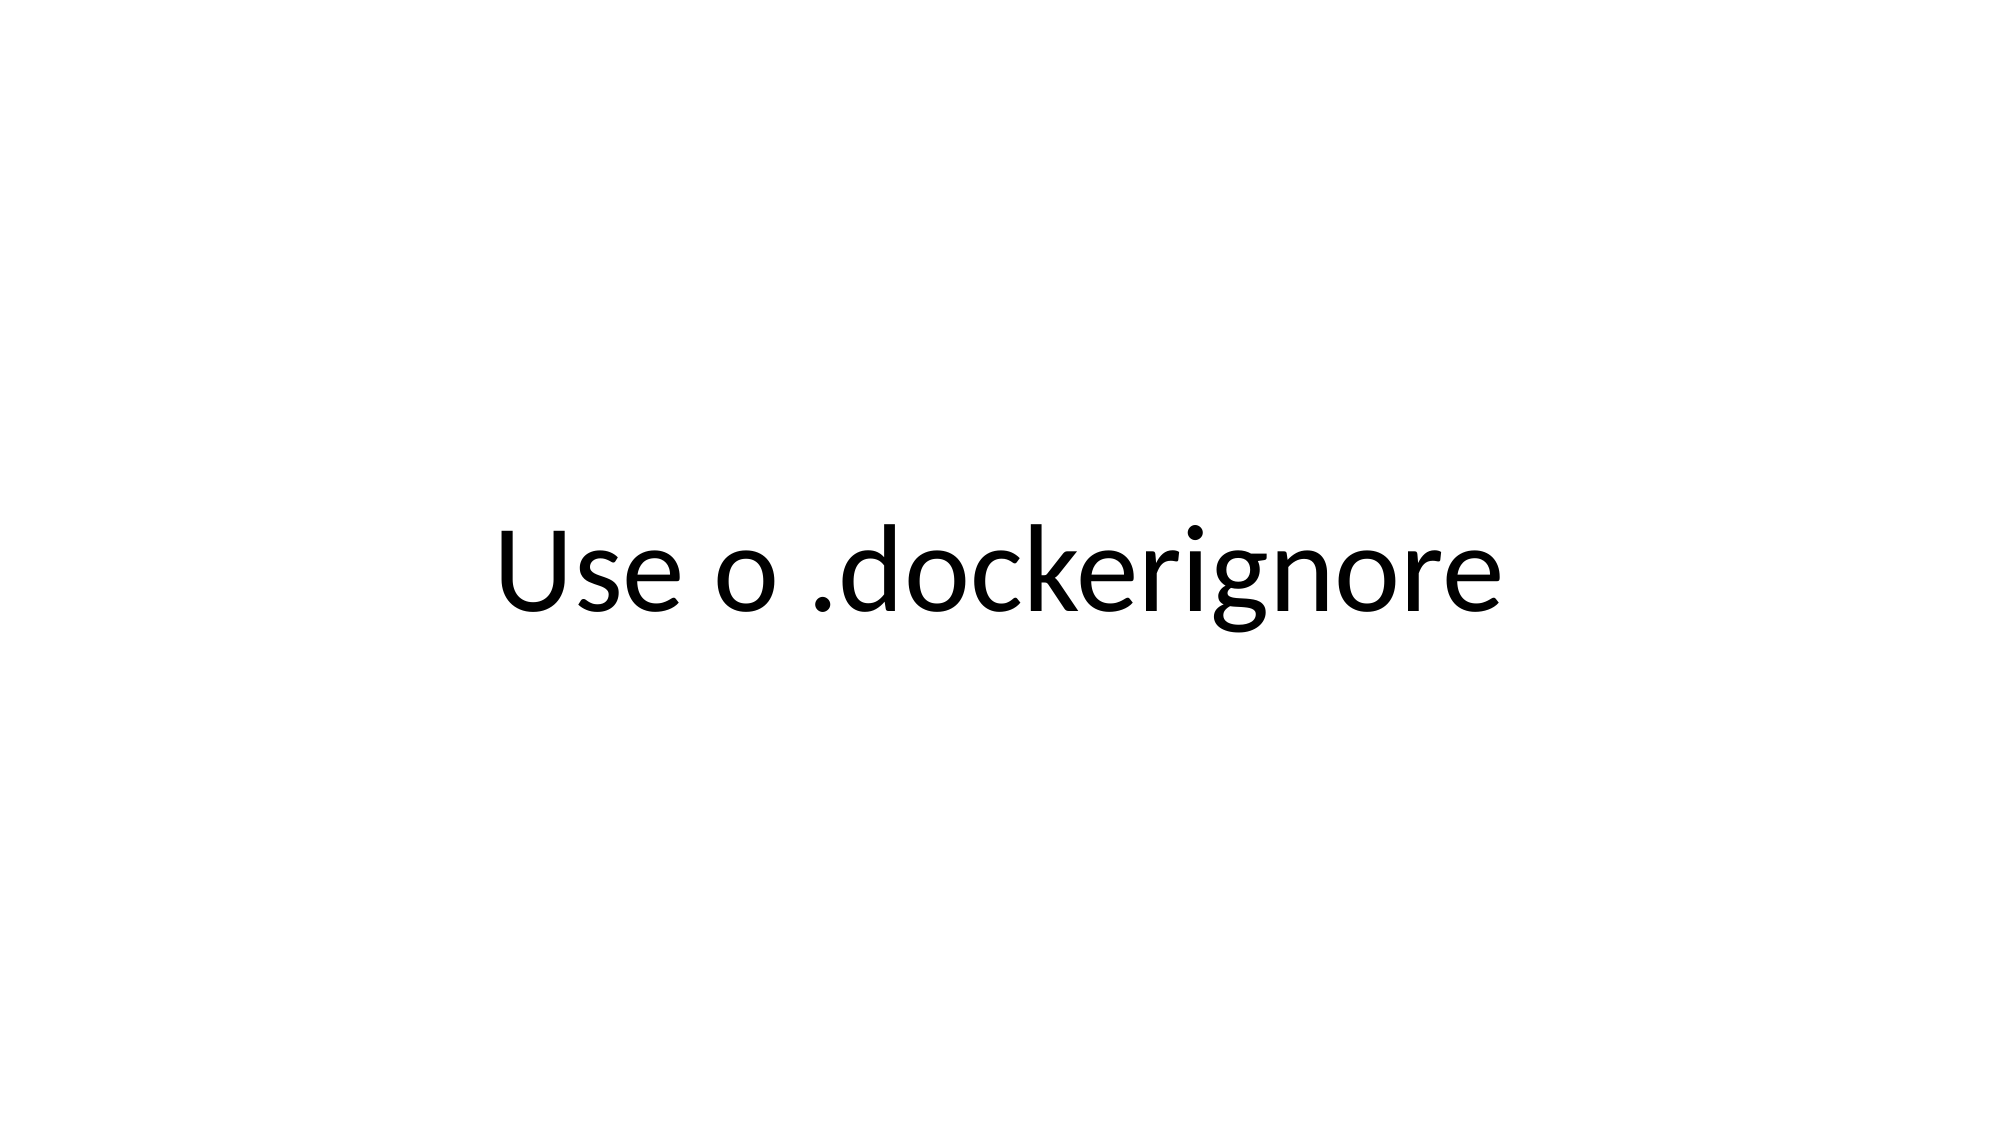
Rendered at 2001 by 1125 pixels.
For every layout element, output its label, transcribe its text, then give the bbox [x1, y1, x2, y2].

text_box Use o .dockerignore [0, 479, 2000, 644]
